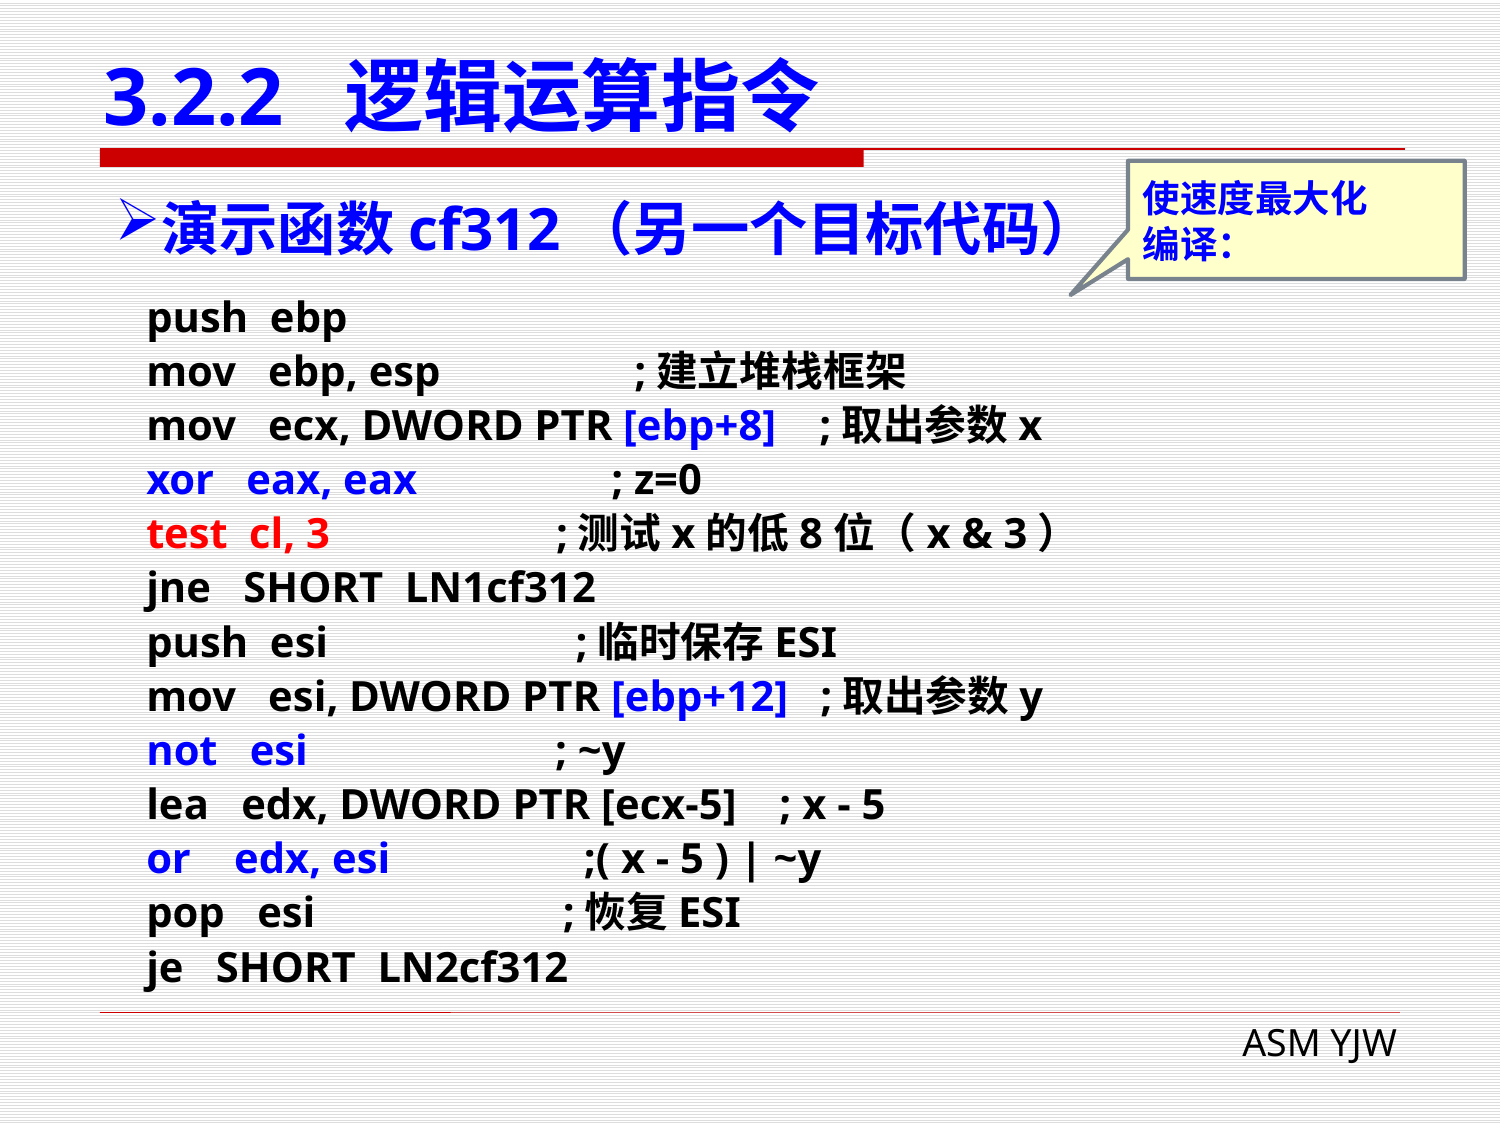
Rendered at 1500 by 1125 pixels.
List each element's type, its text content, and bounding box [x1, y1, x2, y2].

text_box 使速度最大化 编译： [1068, 158, 1467, 297]
title 3.2.2 逻辑运算指令 [88, 42, 1448, 149]
text_box 演示函数cf312（另一个目标代码） [100, 184, 1125, 270]
text_box push ebp mov ebp, esp ;建立堆栈框架 mov ecx, DWORD PTR [ebp+8] ;取出参数x xor eax, eax ; z=0 test cl, 3 ;测试x的低8位（x & 3） jne SHORT LN1cf312 push esi ;临时保存ESI mov esi, DWORD PTR [ebp+12] ;取出参数y not esi ; ~y lea edx, DWORD PTR [ecx-5] ; x - 5 or edx, esi ;( x - 5 ) | ~y pop esi ;恢复ESI je SHORT LN2cf312 [88, 278, 1448, 998]
